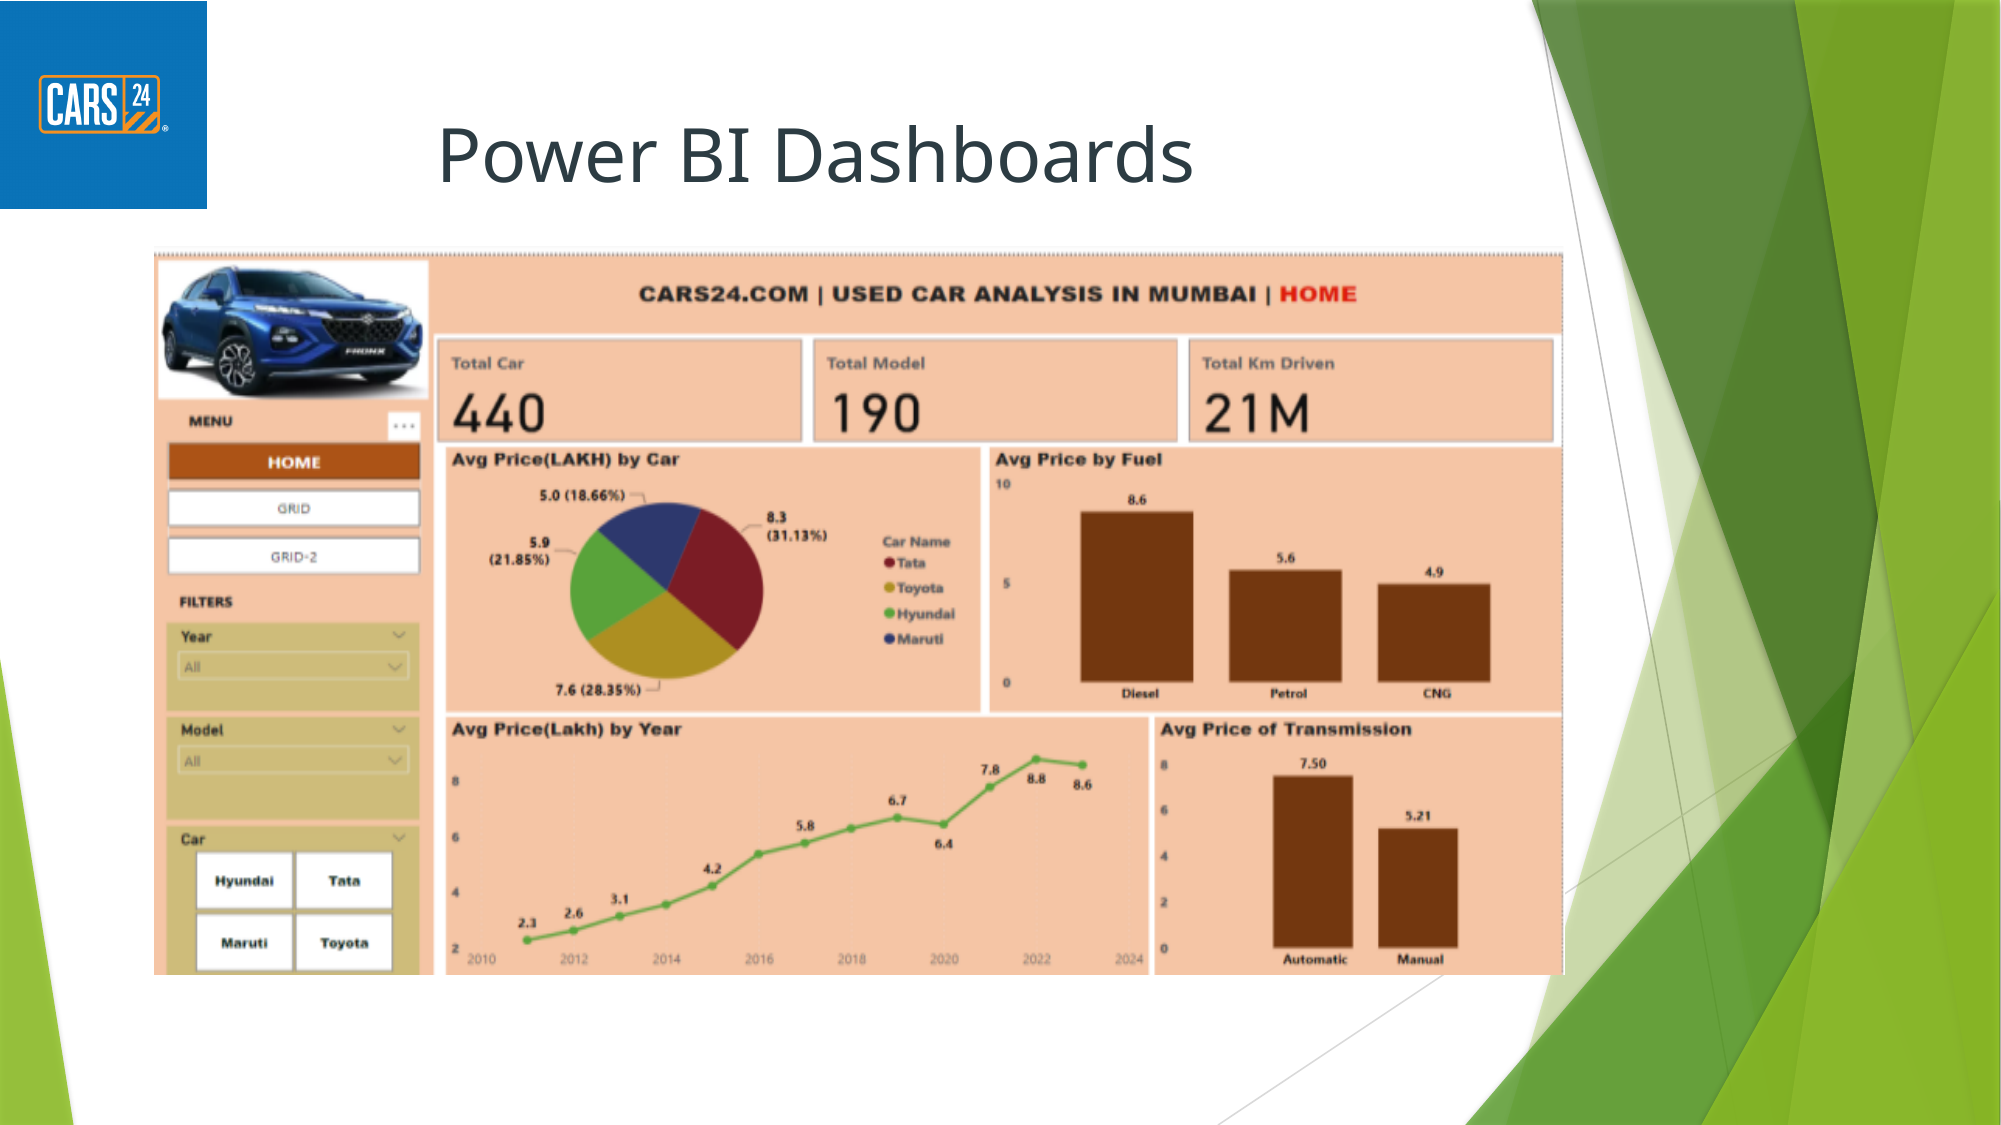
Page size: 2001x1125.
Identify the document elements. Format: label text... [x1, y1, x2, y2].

title Power BI Dashboards [111, 99, 1522, 317]
picture [0, 0, 208, 209]
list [154, 246, 1566, 976]
